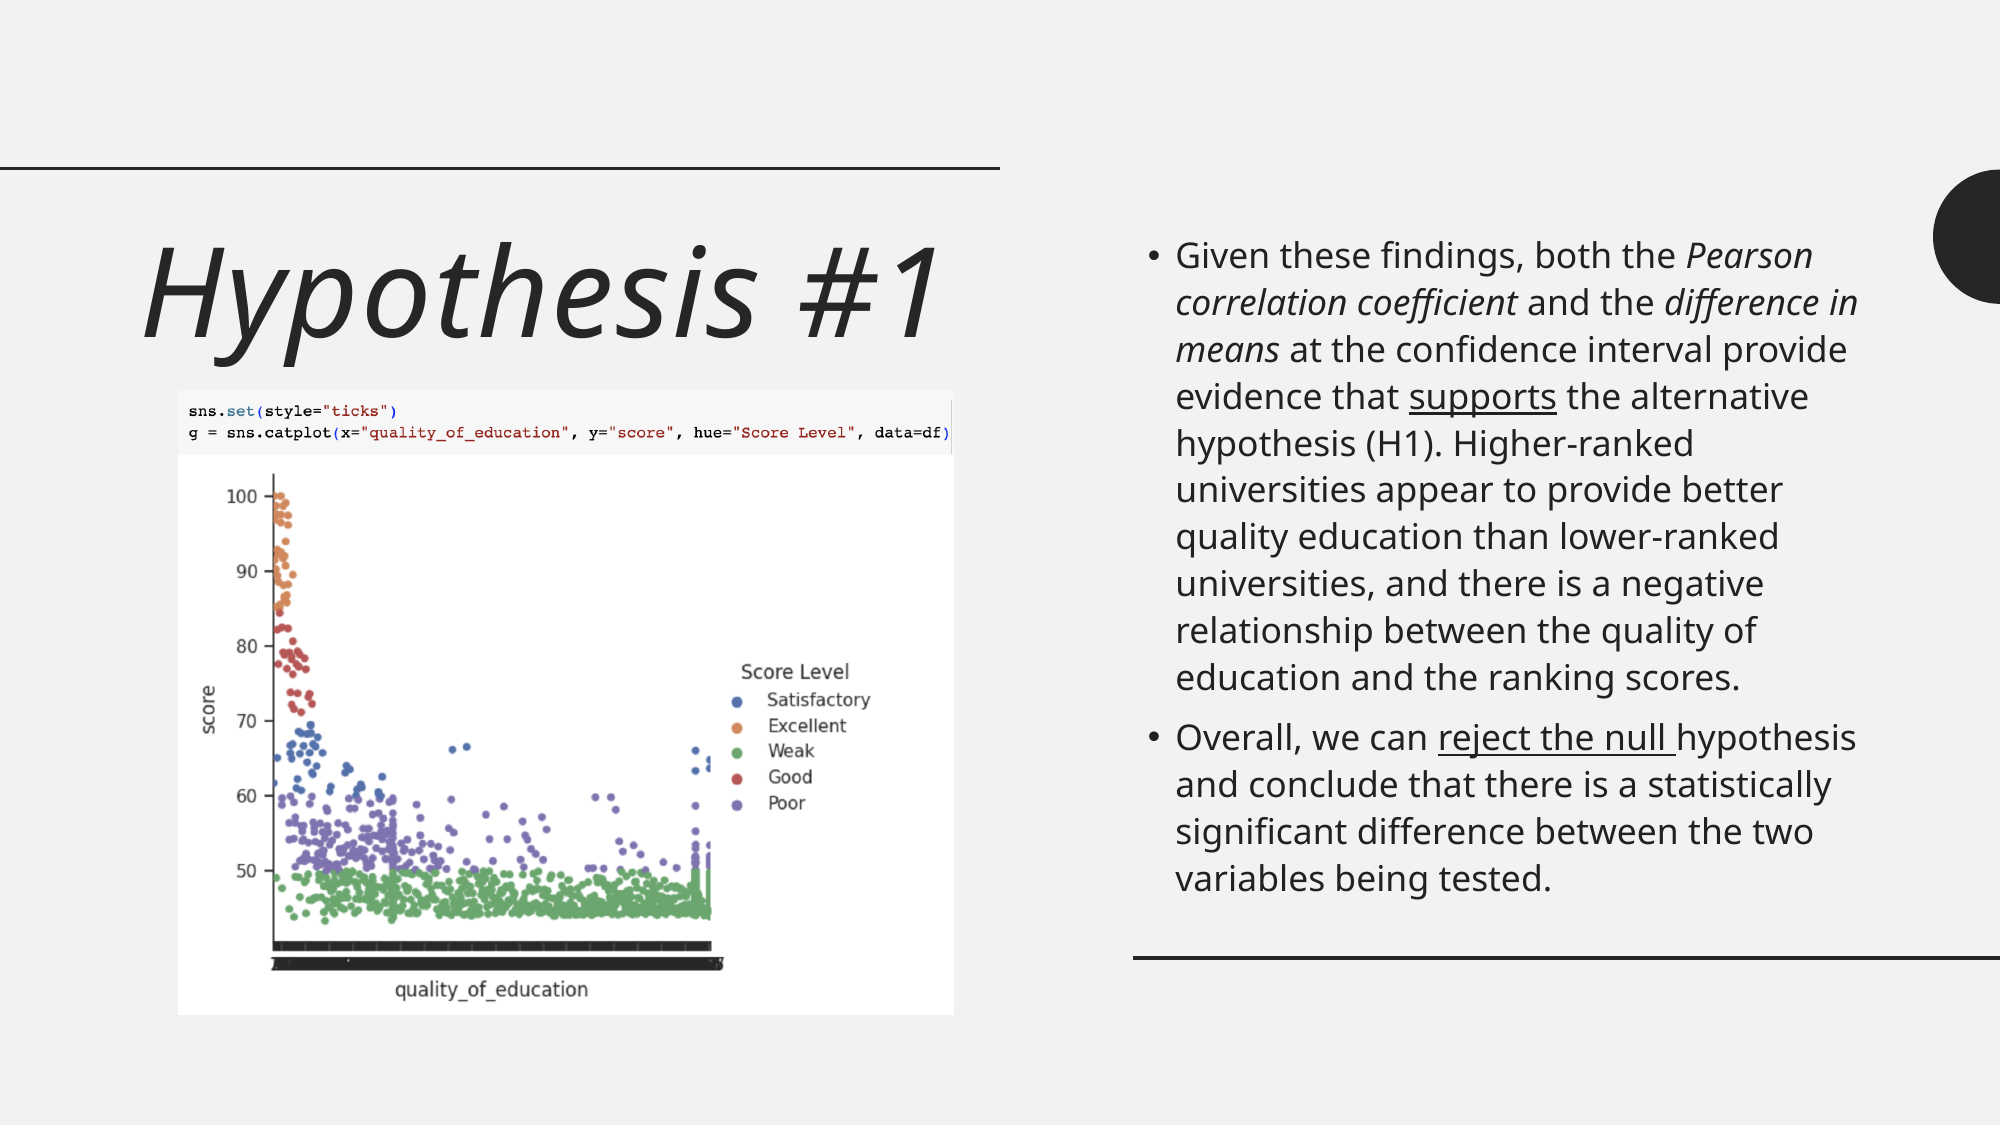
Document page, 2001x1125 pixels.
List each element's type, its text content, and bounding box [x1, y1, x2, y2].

text_box [0, 0, 2000, 1125]
title Hypothesis #1 [124, 222, 1000, 391]
list Given these findings, both the Pearson correlation coefficient and the difference in means at the confidence interval provide evidence that supports the alternative hypothesis (H1). Higher-ranked universities appear to provide better quality education than lower-ranked universities, and there is a negative relationship between the quality of education and the ranking scores. Overall, we can reject the null hypothesis and conclude that there is a statistically significant difference between the two variables being tested. [1132, 167, 1875, 906]
picture [178, 390, 954, 1015]
text_box [1933, 169, 2000, 304]
